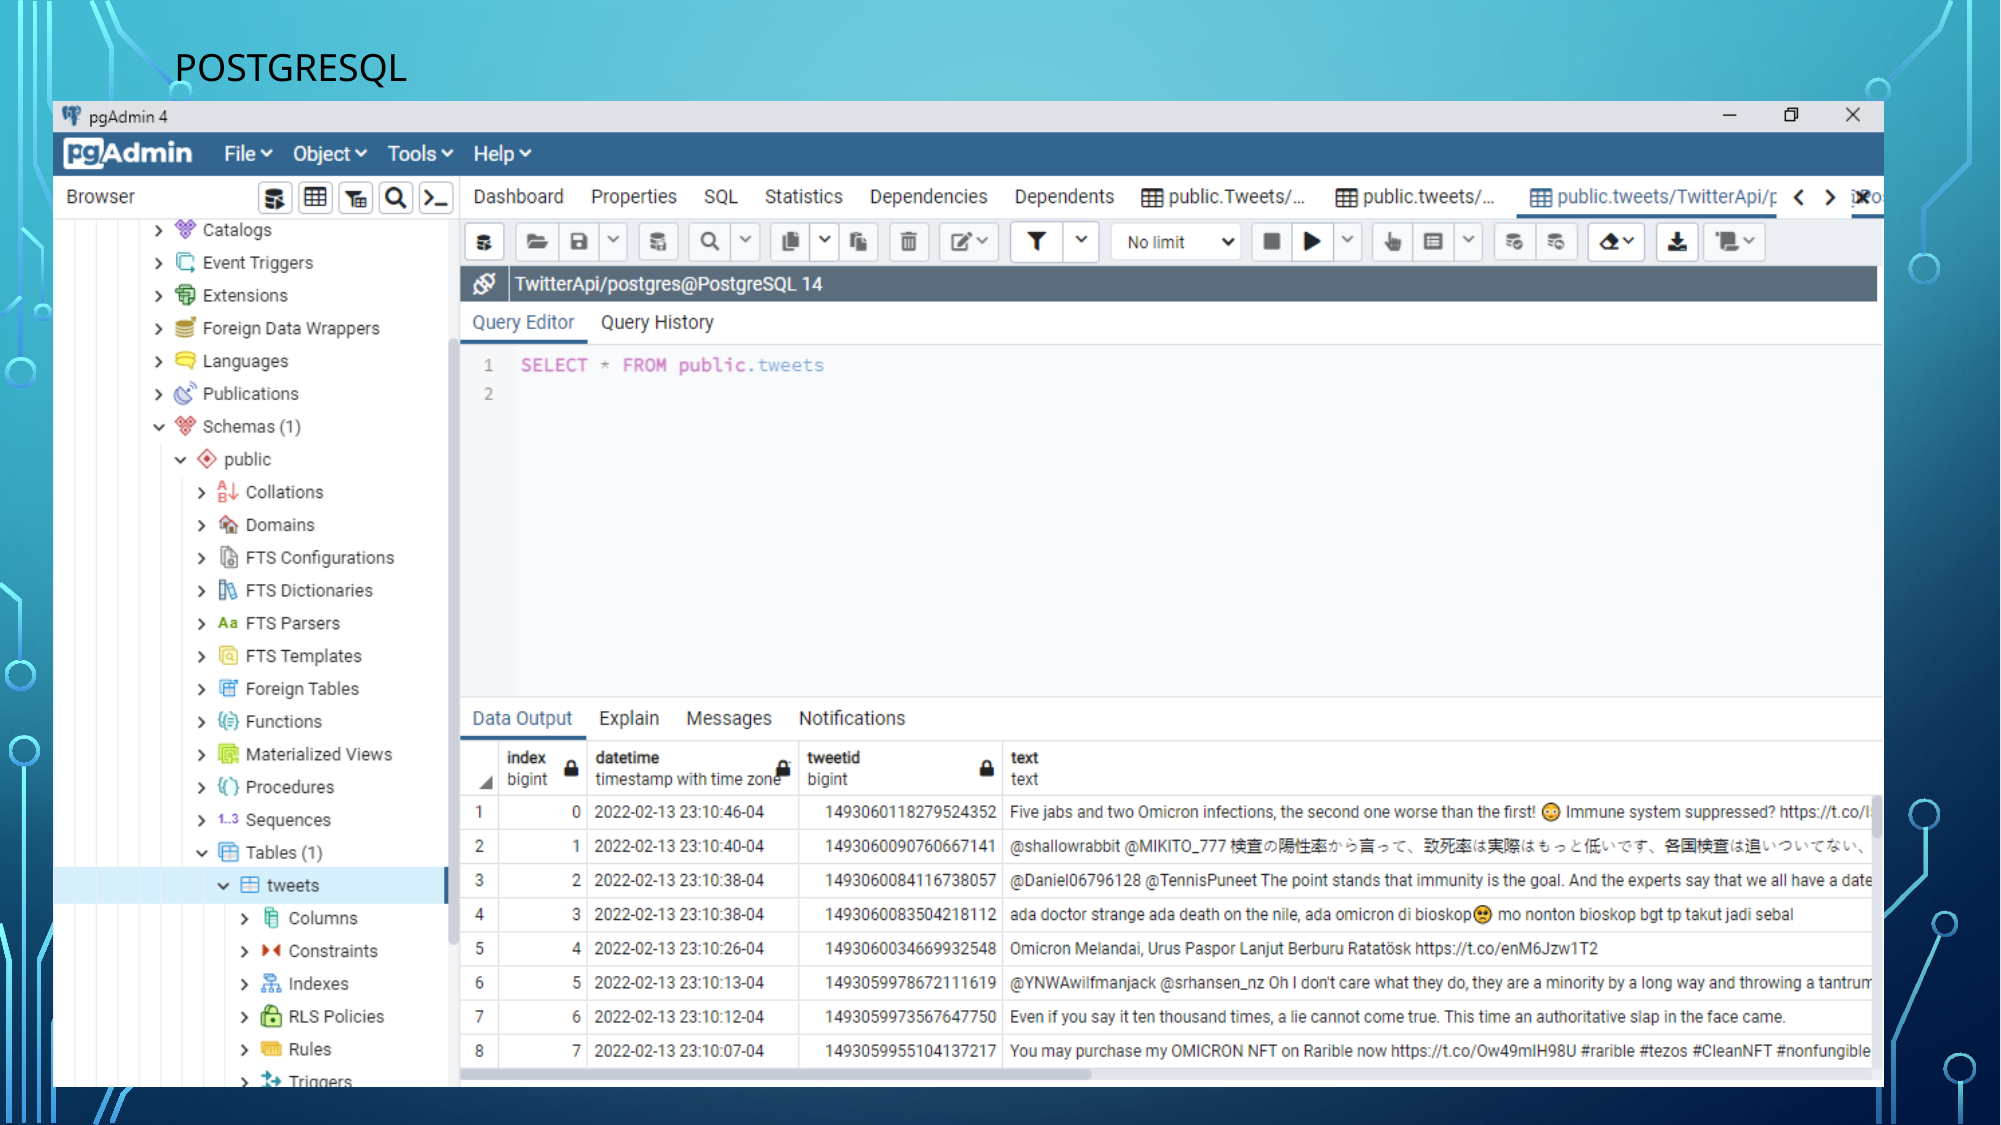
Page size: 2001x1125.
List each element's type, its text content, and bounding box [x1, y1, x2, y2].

picture [53, 101, 1884, 1087]
text_box POSTGRESQL [159, 37, 1576, 97]
